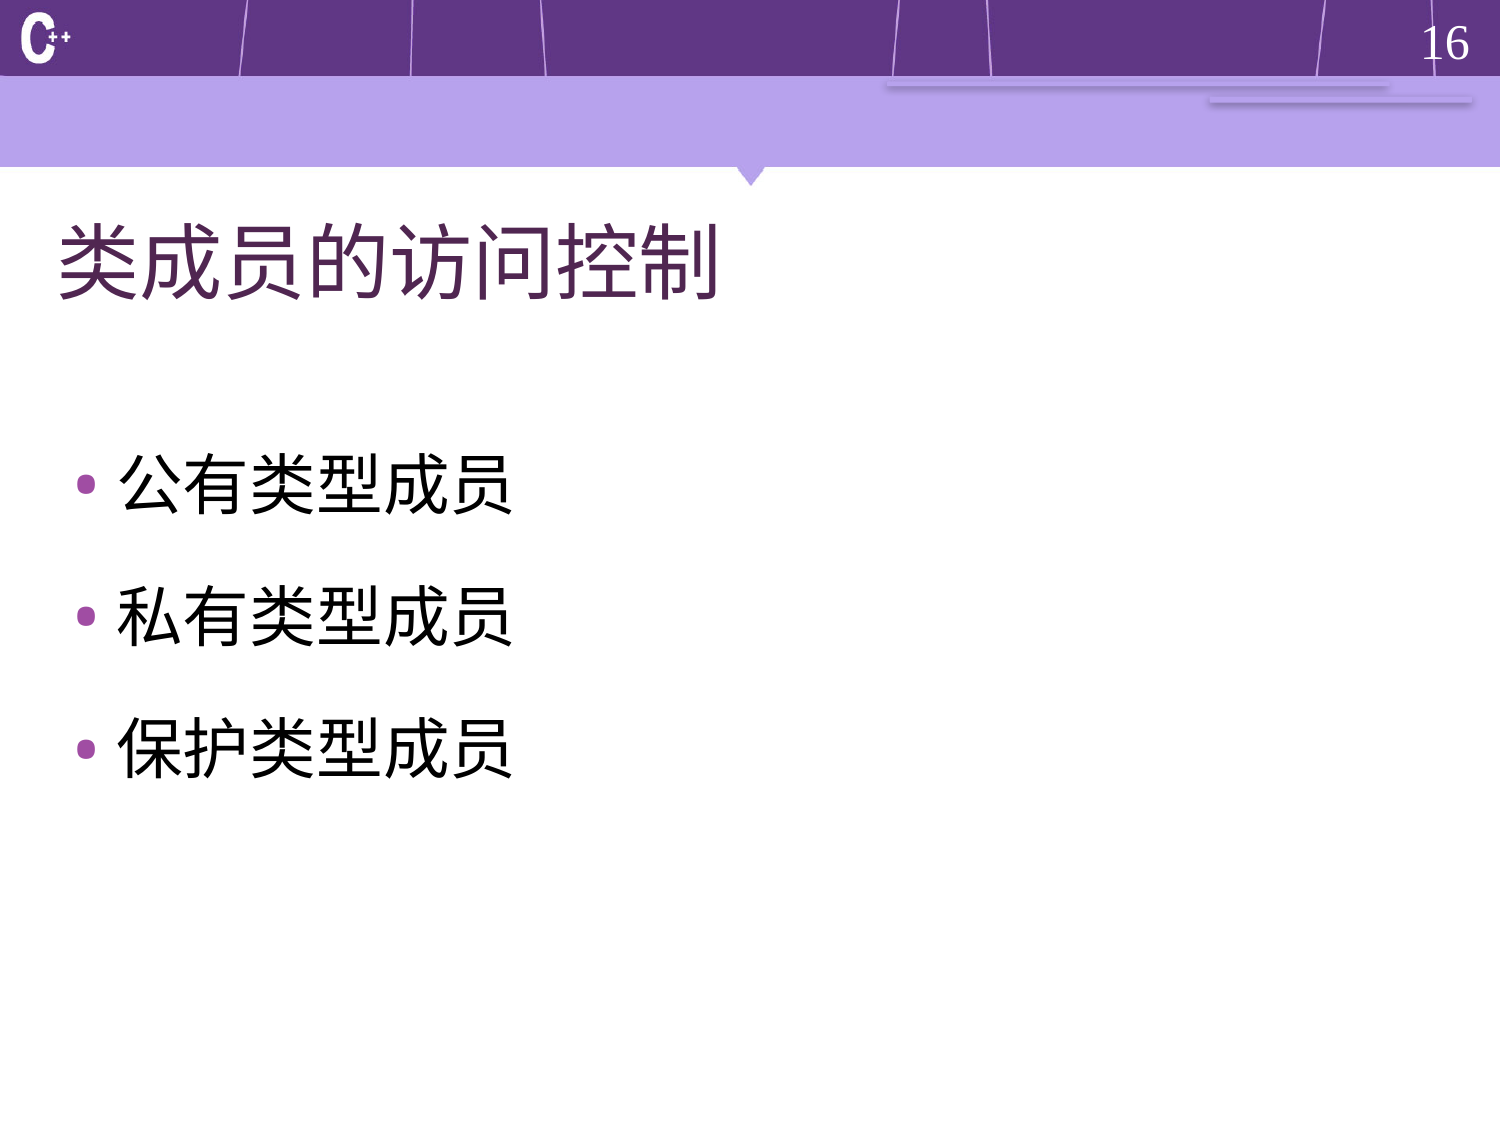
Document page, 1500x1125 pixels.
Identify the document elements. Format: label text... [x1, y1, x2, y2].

picture [0, 0, 1500, 1125]
list 公有类型成员 私有类型成员 保护类型成员 [41, 394, 1500, 1045]
title 类成员的访问控制 [41, 172, 1471, 348]
